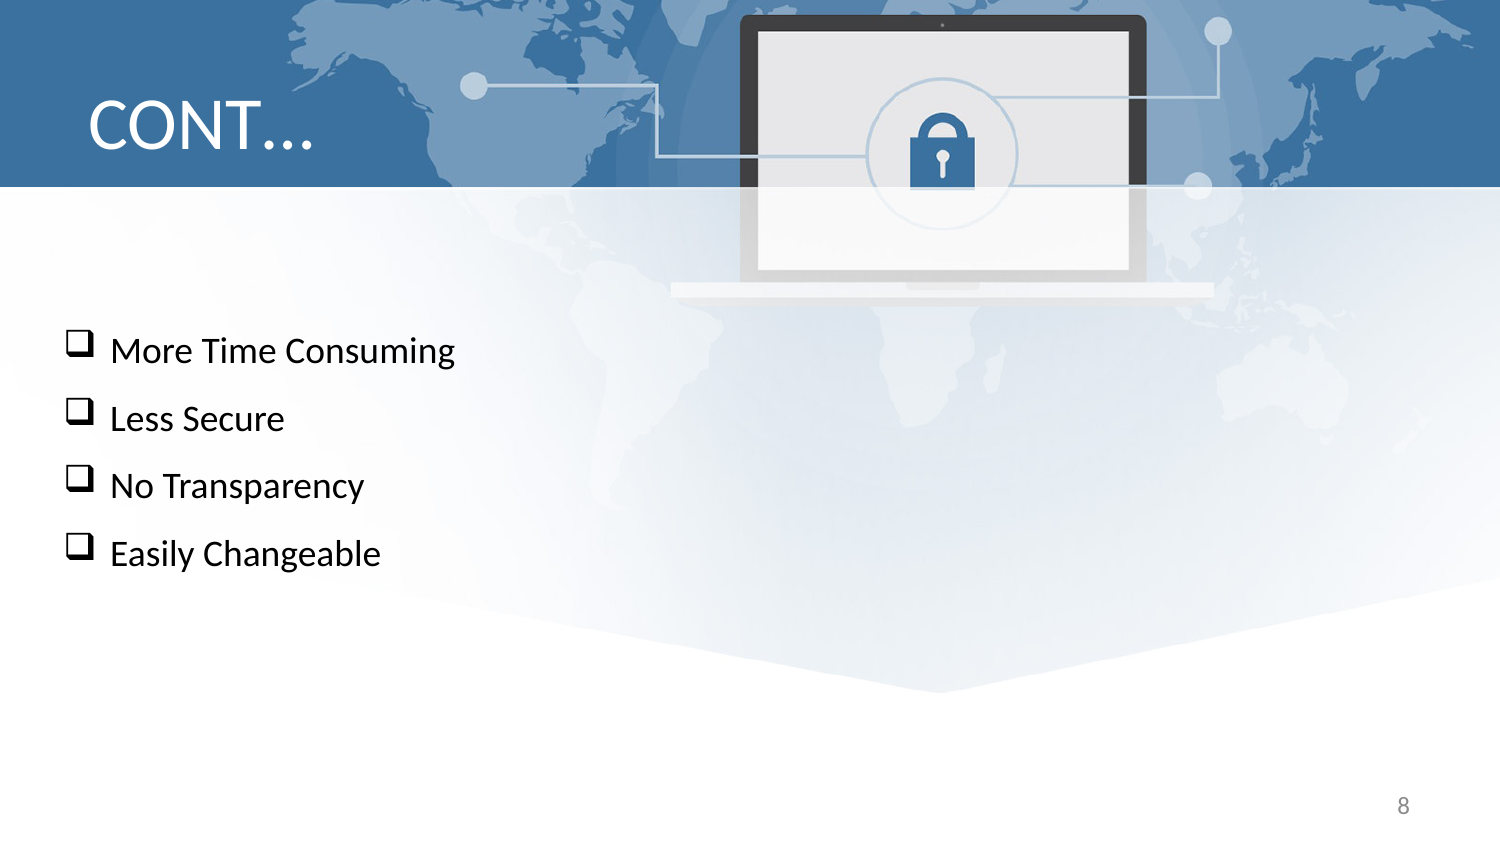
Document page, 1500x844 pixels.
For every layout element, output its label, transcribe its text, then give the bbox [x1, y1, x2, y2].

slide_number 8 [1074, 782, 1425, 827]
text_box More Time Consuming Less Secure No Transparency Easily Changeable [48, 296, 1477, 582]
picture [0, 0, 1500, 844]
title CONT… [73, 46, 1427, 193]
